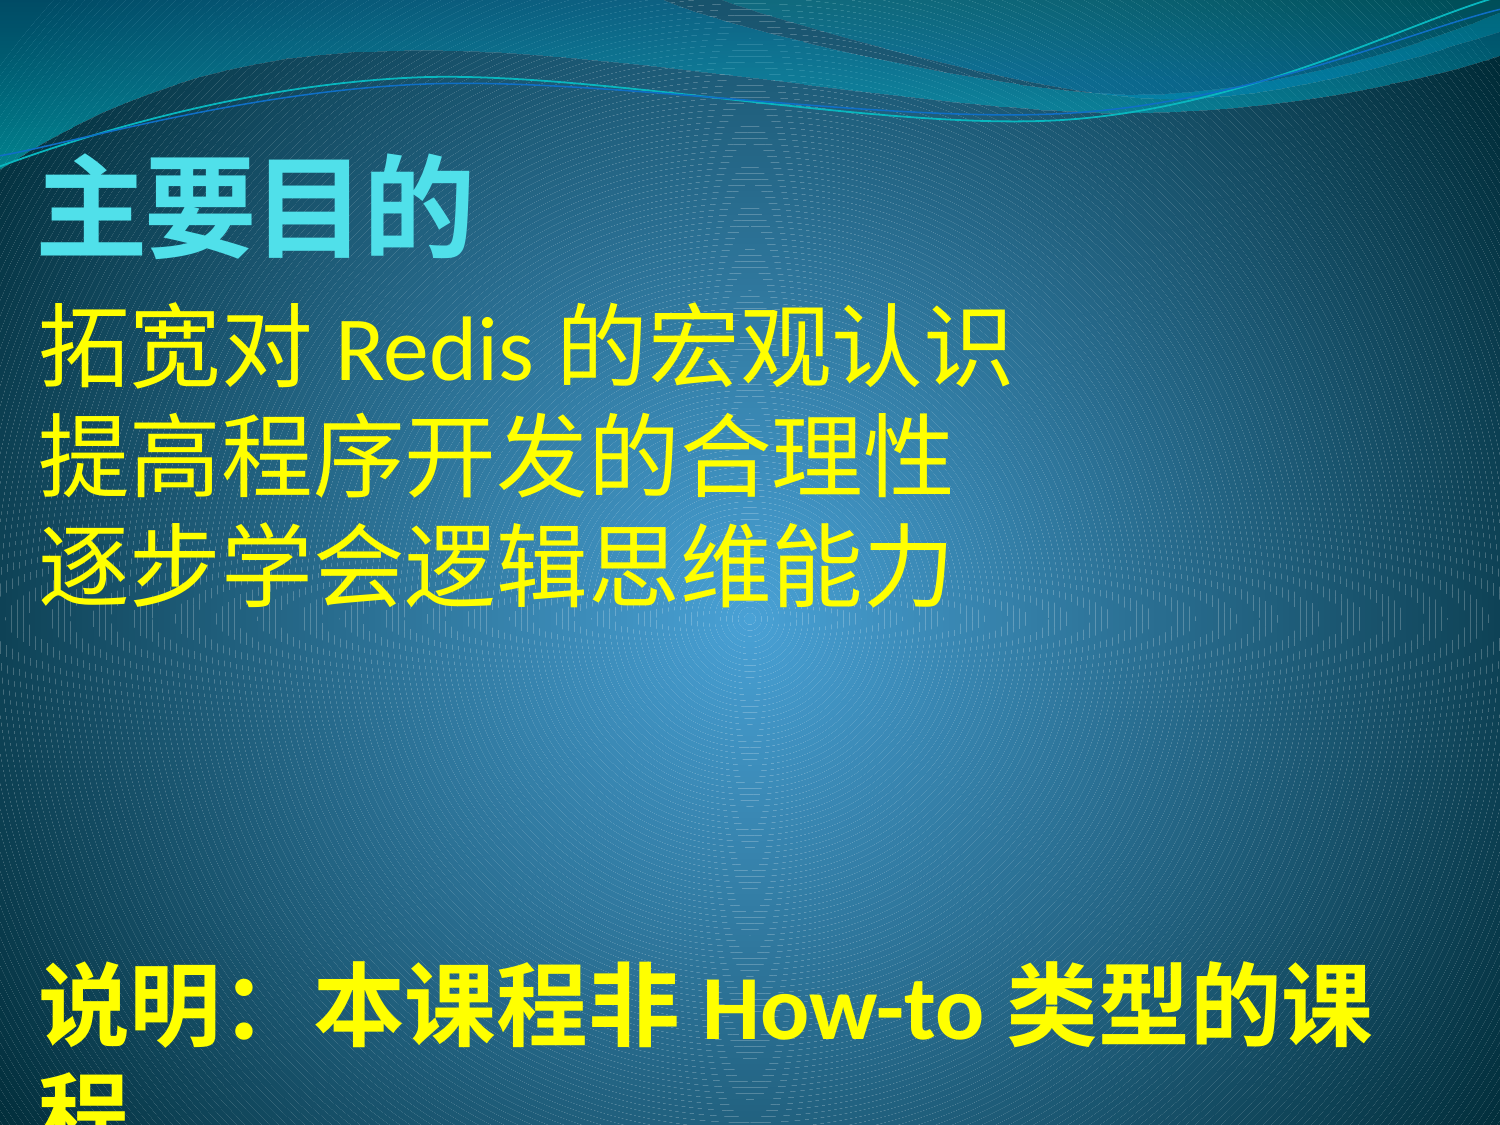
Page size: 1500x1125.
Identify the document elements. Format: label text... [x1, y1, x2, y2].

text_box 说明：本课程非How-to类型的课程 [23, 940, 1454, 1125]
title 主要目的 [35, 140, 1500, 270]
text_box 拓宽对Redis的宏观认识 提高程序开发的合理性 逐步学会逻辑思维能力 [23, 281, 1454, 626]
